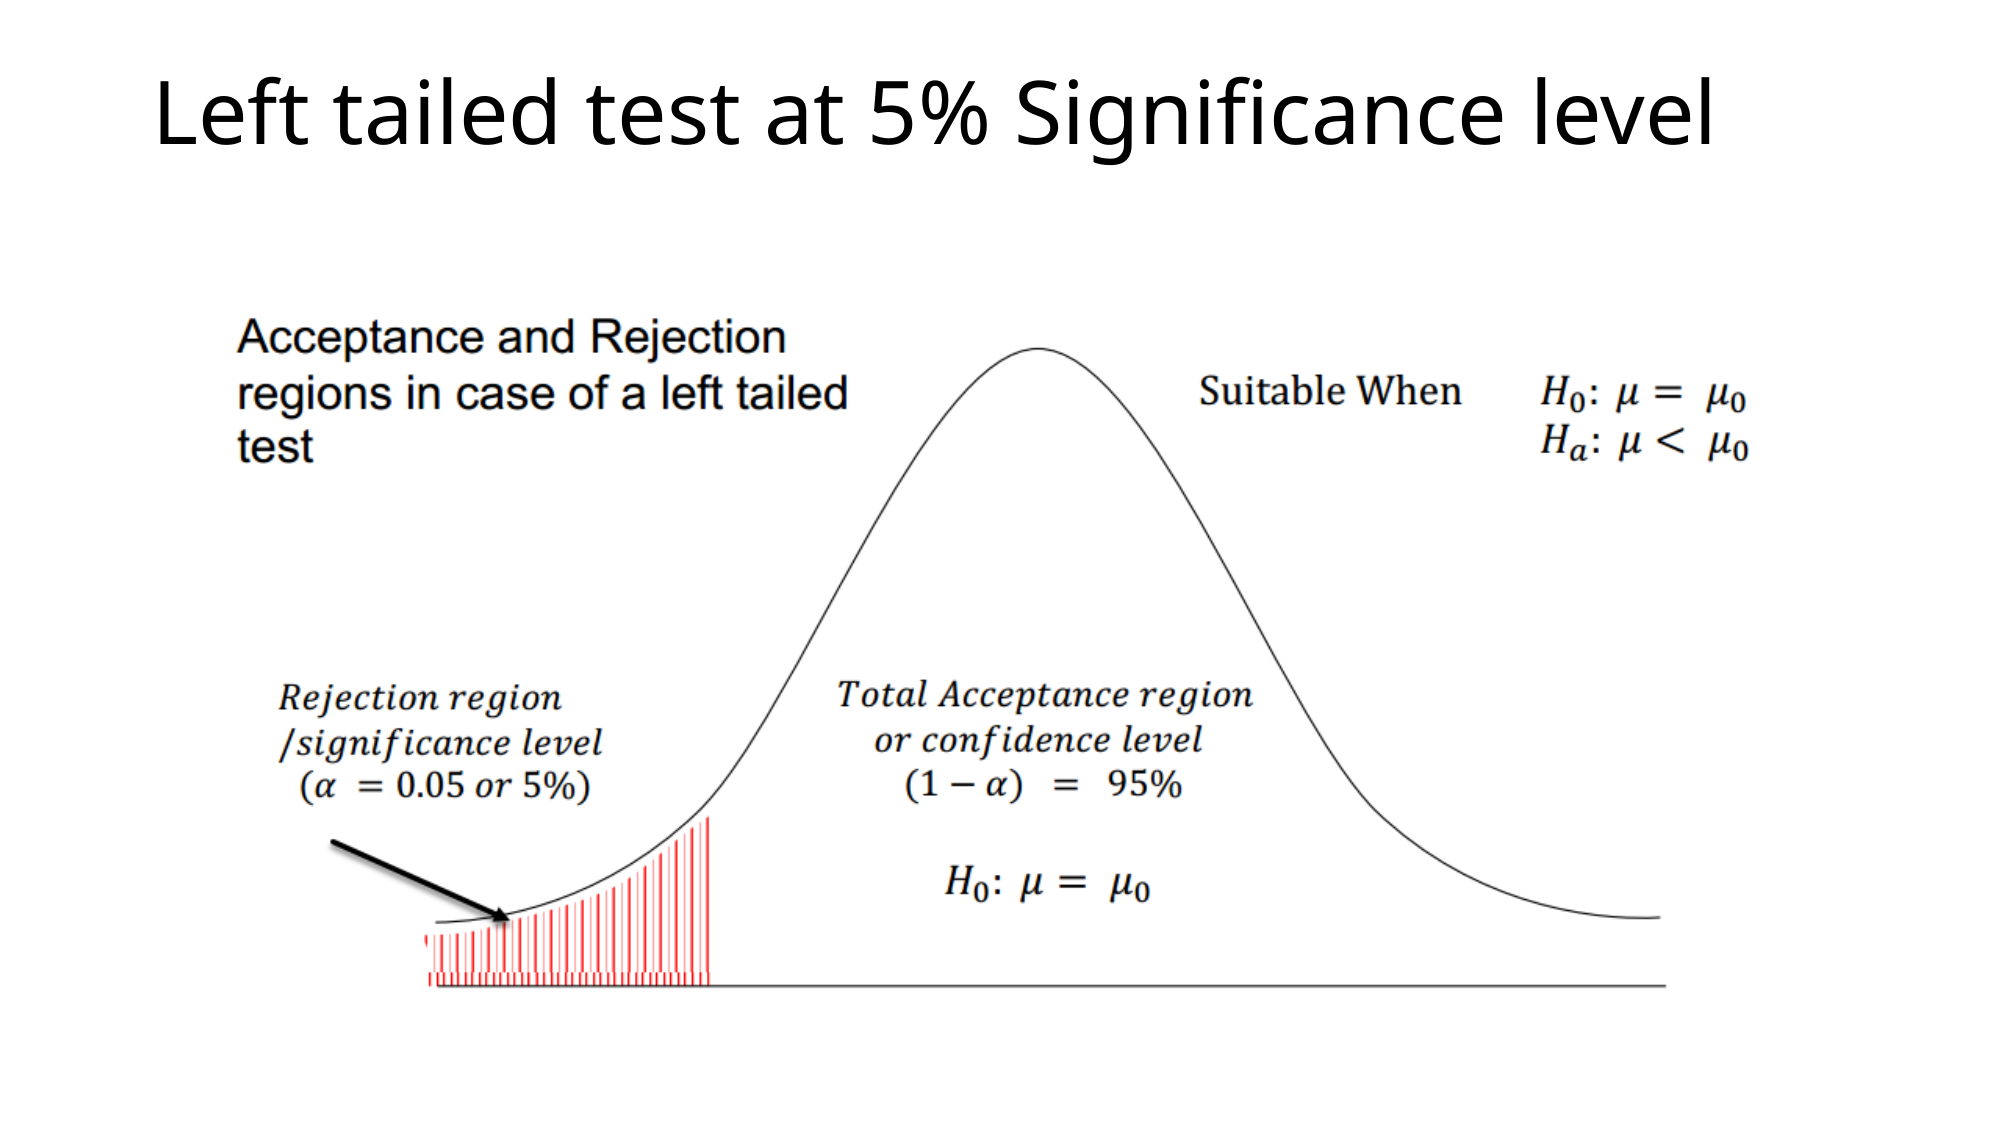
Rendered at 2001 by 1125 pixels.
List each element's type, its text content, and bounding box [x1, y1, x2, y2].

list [229, 306, 1771, 1007]
title Left tailed test at 5% Significance level [137, 59, 1863, 278]
